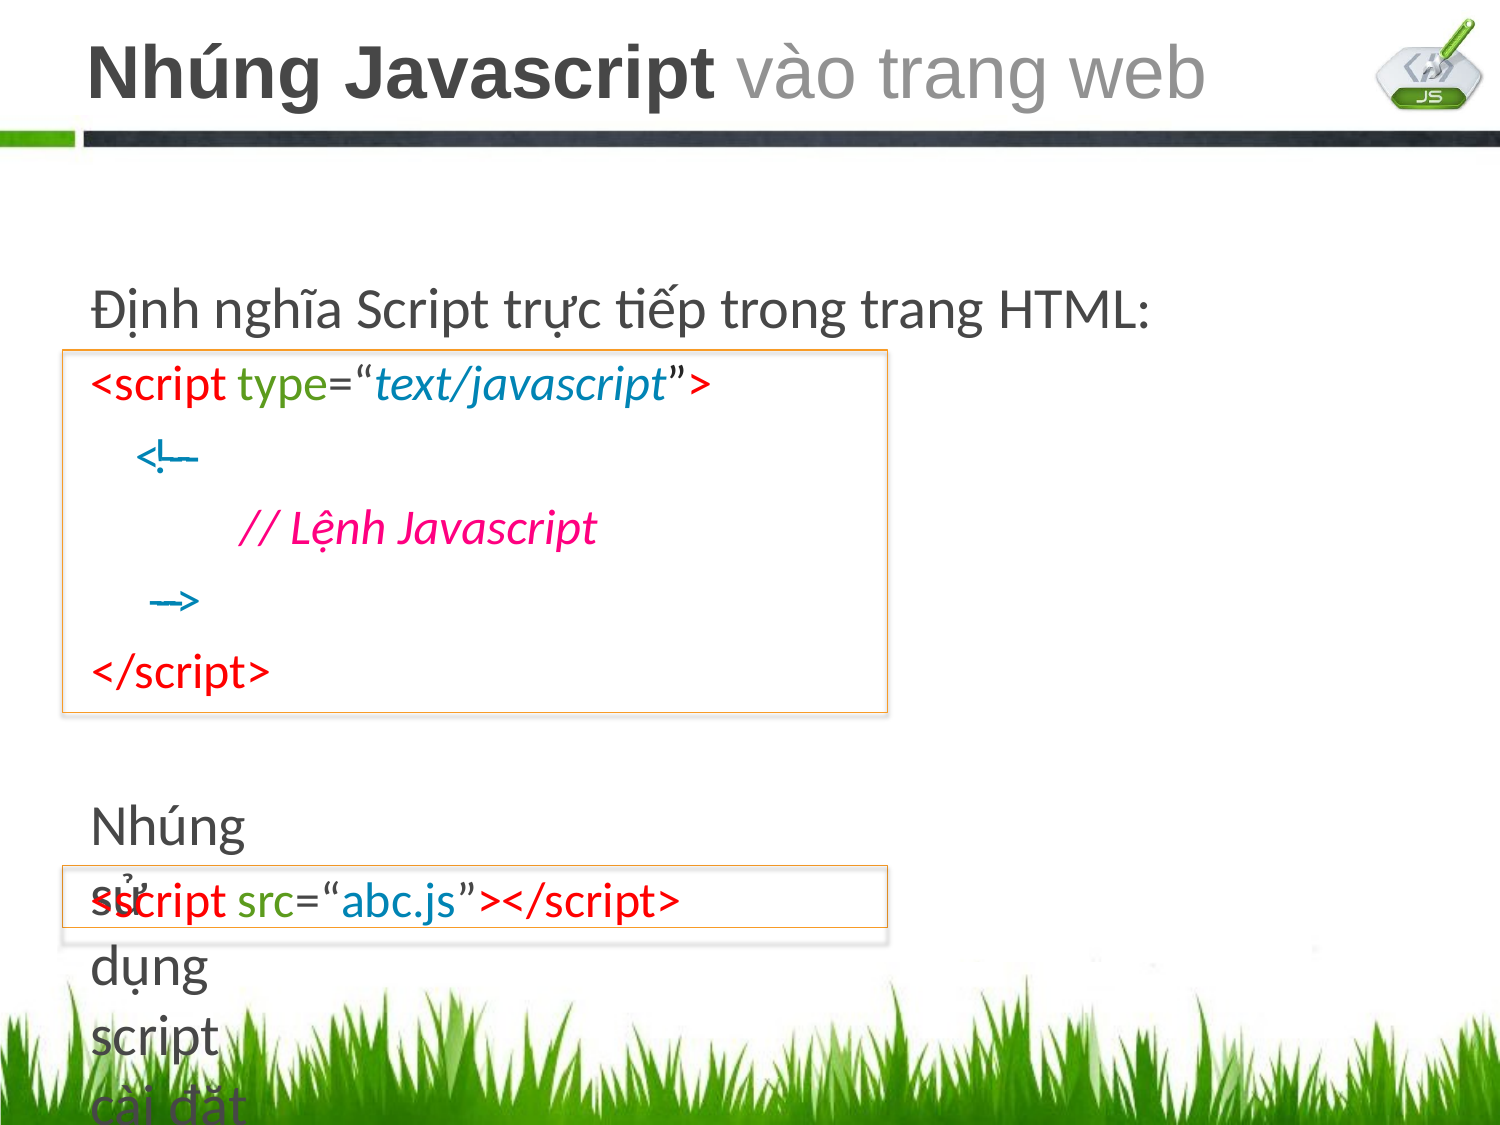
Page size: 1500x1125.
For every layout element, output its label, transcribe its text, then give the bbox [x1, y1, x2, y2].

text_box [62, 349, 888, 713]
title Nhúng Javascript vào trang web [84, 21, 1210, 212]
text_box [54, 345, 896, 725]
picture [0, 10, 1500, 1125]
text_box [54, 860, 896, 953]
text_box Định nghĩa Script trực tiếp trong trang HTML: <script type=“text/javascript”> <!-­‐-­‐ // Lệnh Javascript -­‐-­‐> </script> Nhúng sử dụng script cài đặt từ 1 ﬁle .js khác: [87, 255, 1173, 1125]
